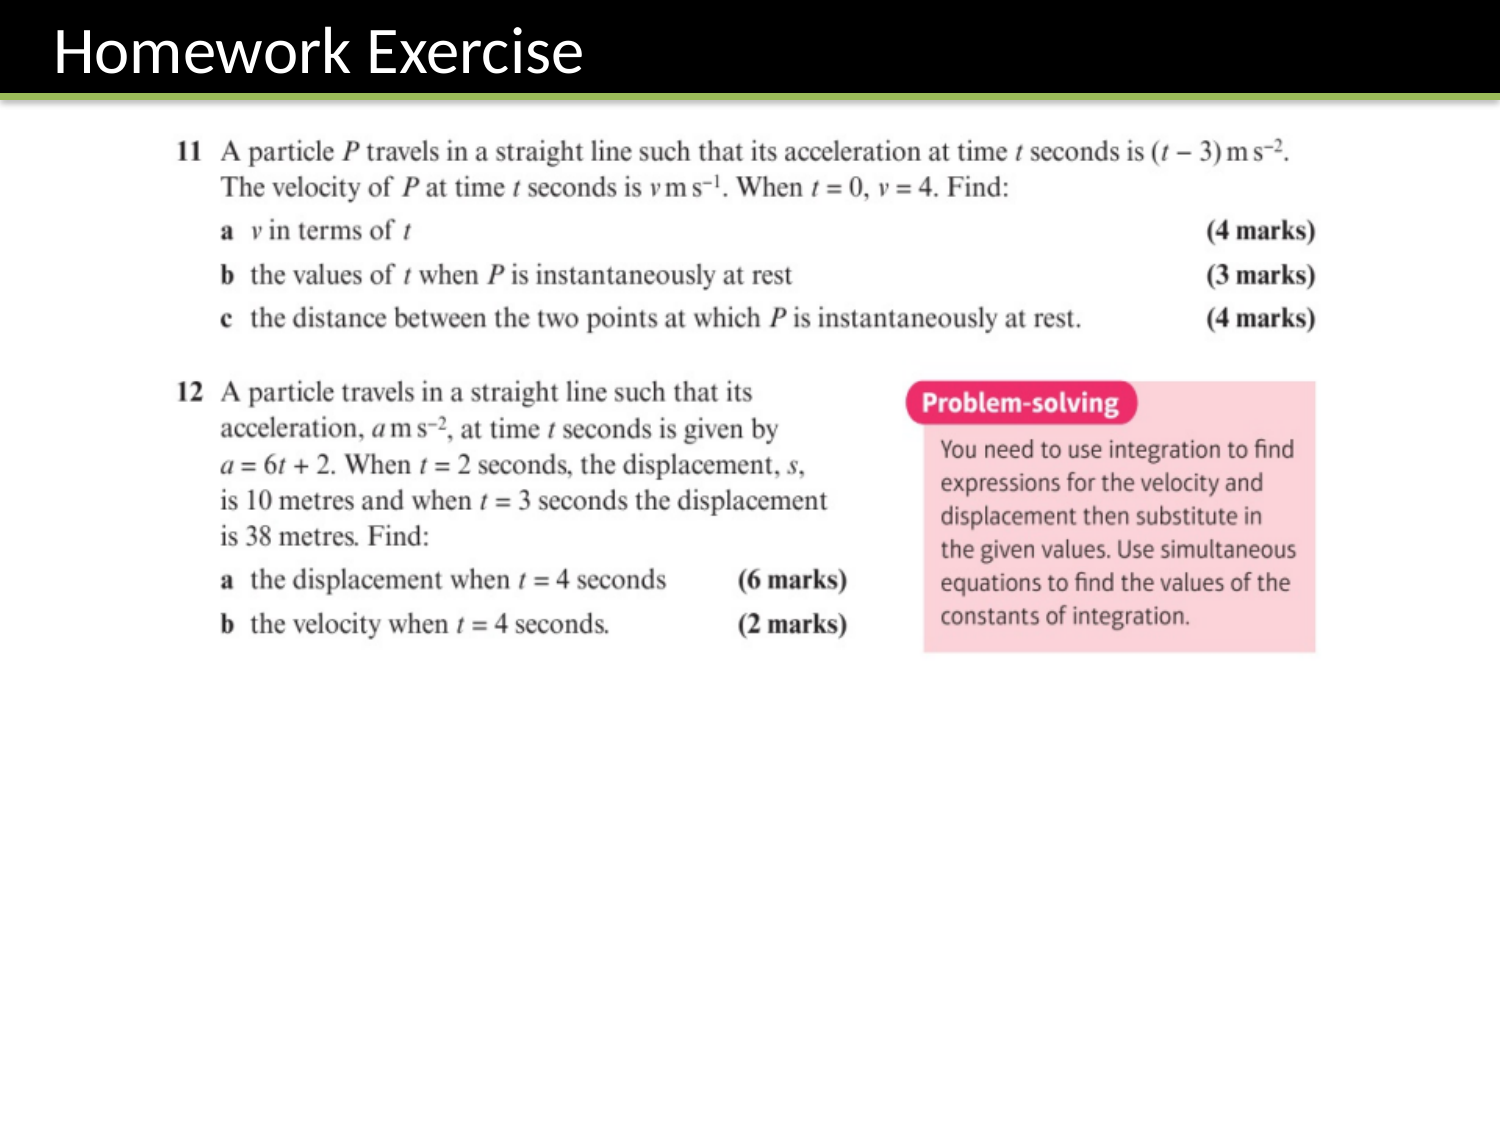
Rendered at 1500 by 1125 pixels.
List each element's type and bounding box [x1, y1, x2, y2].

text_box [0, 0, 1500, 99]
picture [149, 125, 1351, 671]
